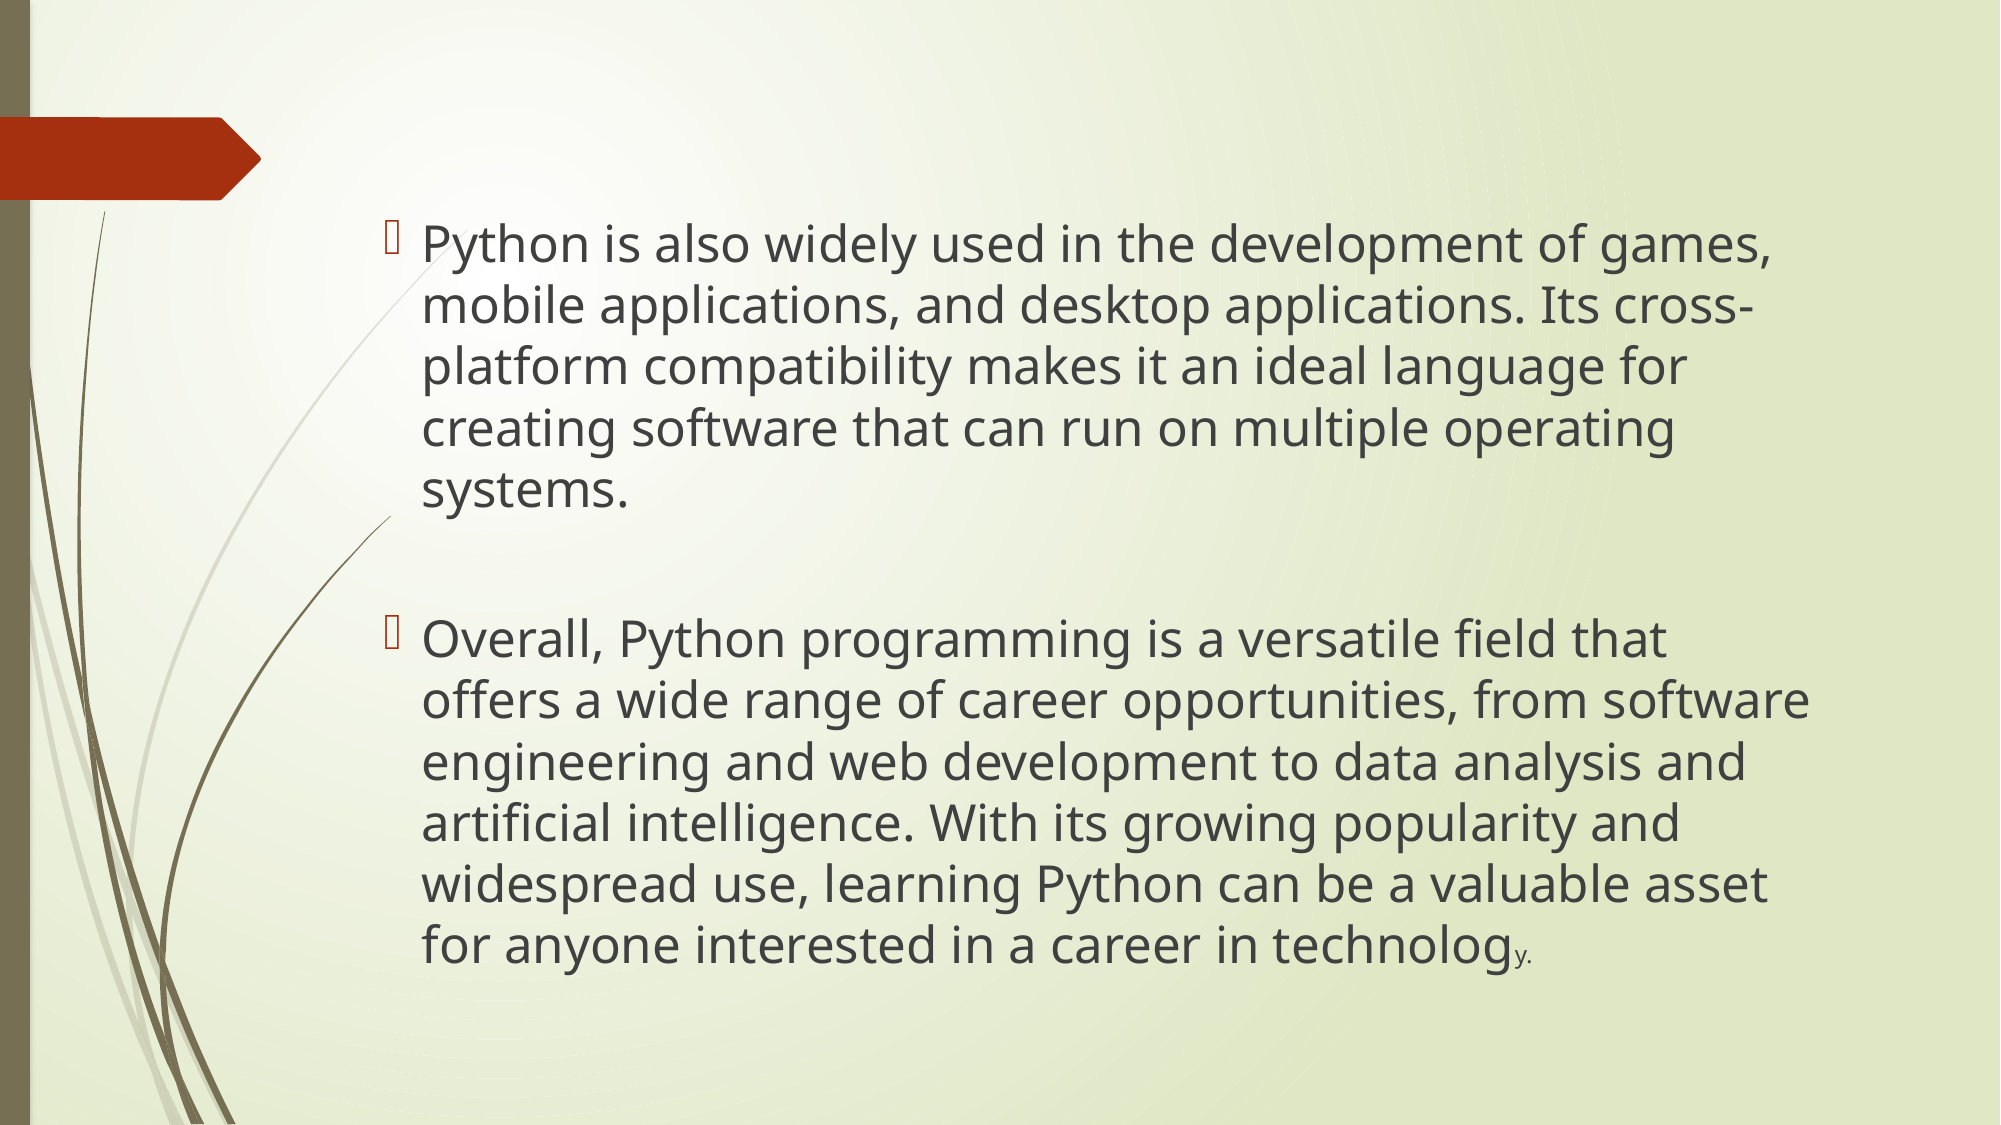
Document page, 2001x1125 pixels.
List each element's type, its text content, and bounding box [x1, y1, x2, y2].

list Python is also widely used in the development of games, mobile applications, and desktop applications. Its cross-platform compatibility makes it an ideal language for creating software that can run on multiple operating systems. Overall, Python programming is a versatile field that offers a wide range of career opportunities, from software engineering and web development to data analysis and artificial intelligence. With its growing popularity and widespread use, learning Python can be a valuable asset for anyone interested in a career in technology. [368, 204, 1831, 1033]
